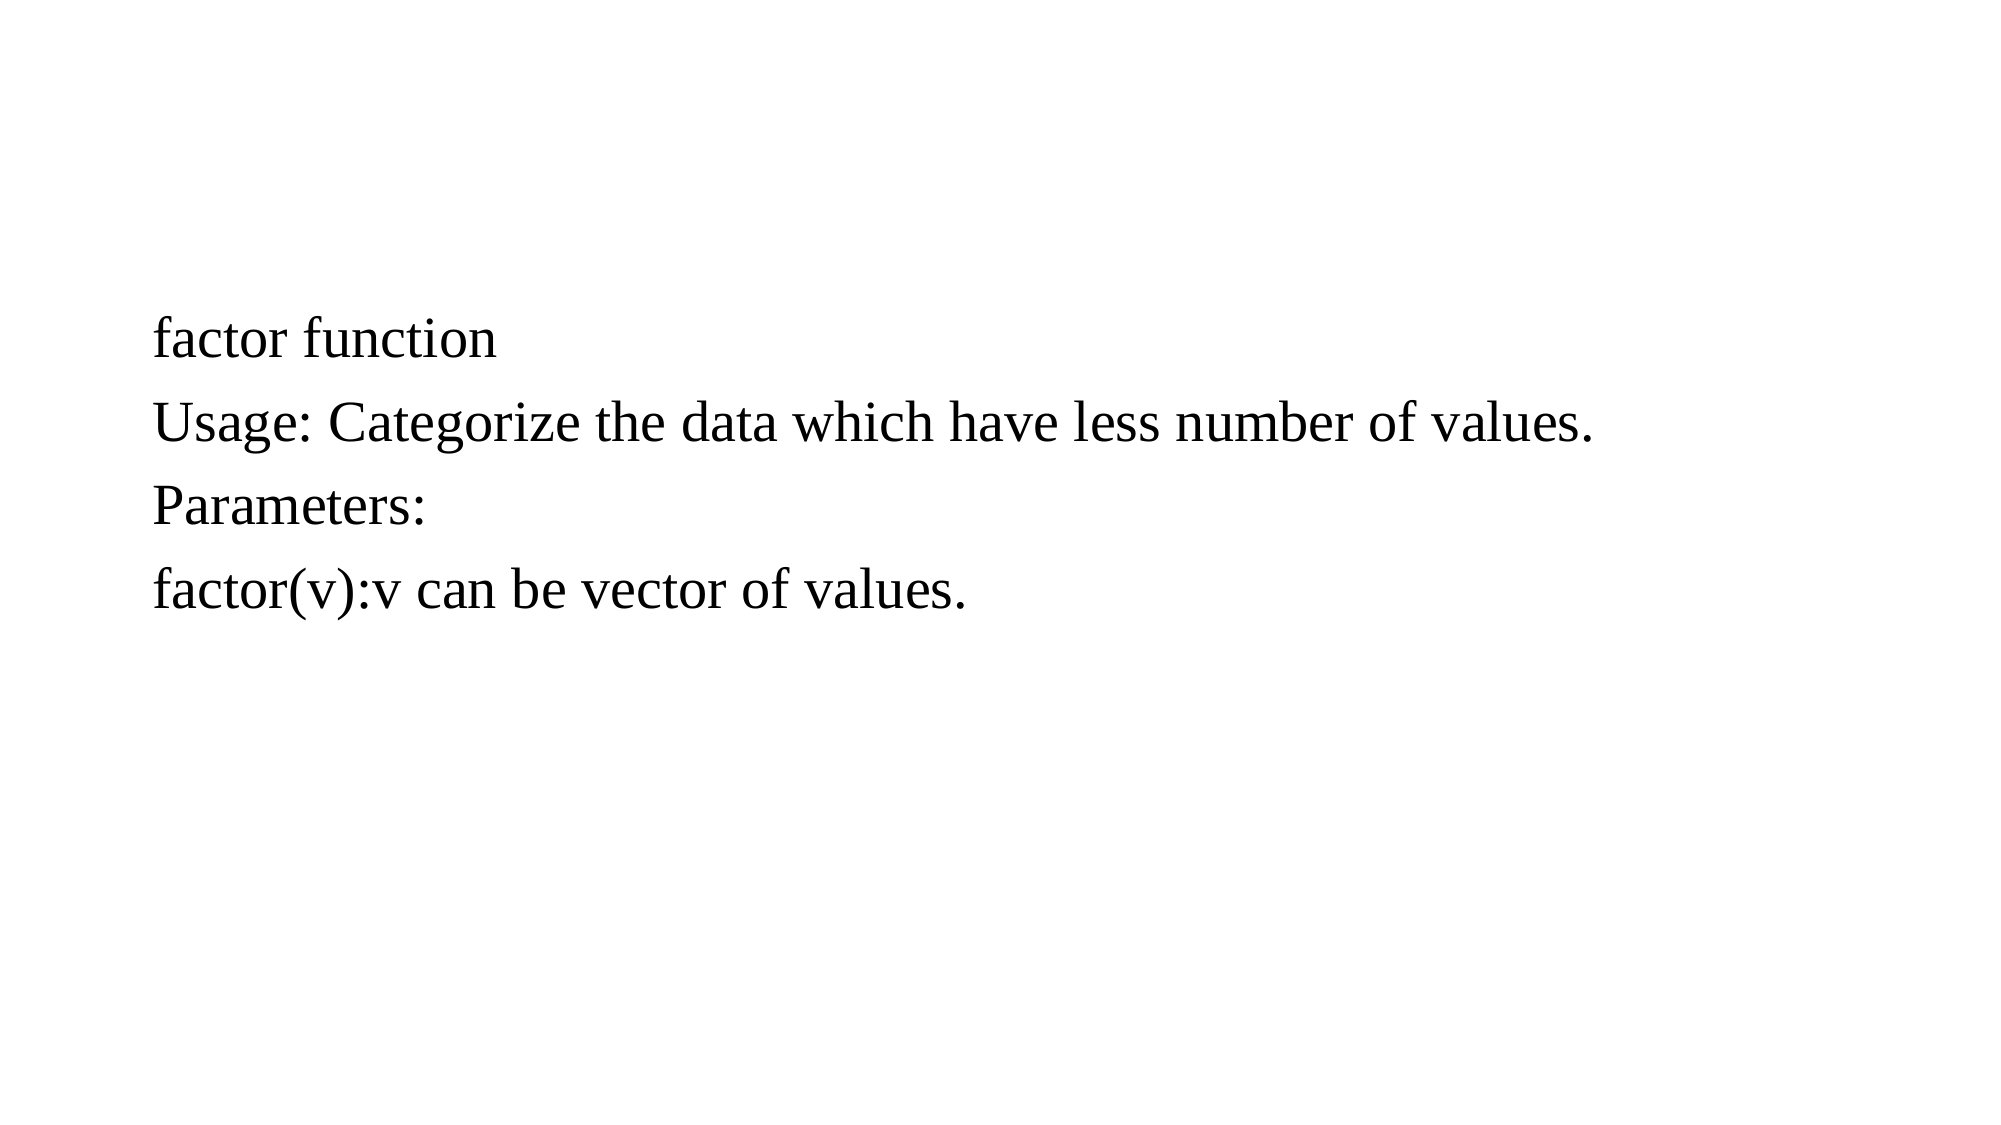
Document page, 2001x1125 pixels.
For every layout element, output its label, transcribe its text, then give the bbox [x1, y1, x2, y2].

list factor function Usage: Categorize the data which have less number of values. Parameters: factor(v):v can be vector of values. [137, 299, 1863, 1014]
